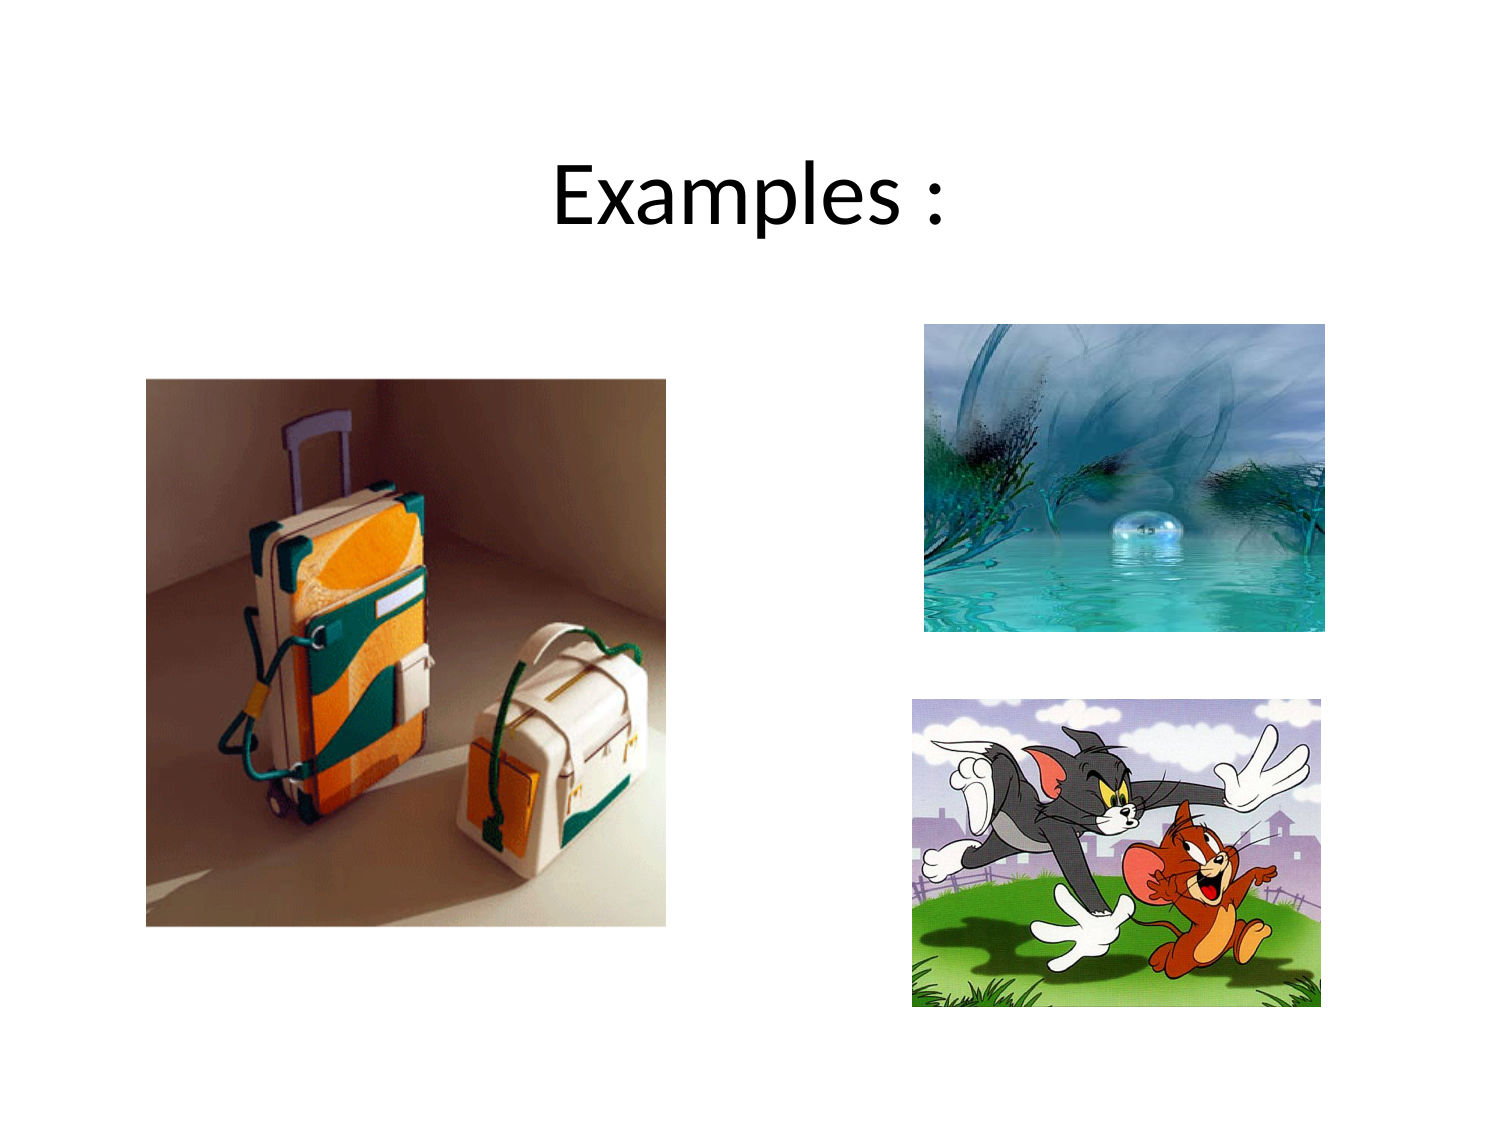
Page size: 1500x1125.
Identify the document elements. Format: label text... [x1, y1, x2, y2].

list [912, 699, 1321, 1007]
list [146, 249, 666, 988]
title Examples : [75, 75, 1425, 300]
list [924, 324, 1326, 632]
